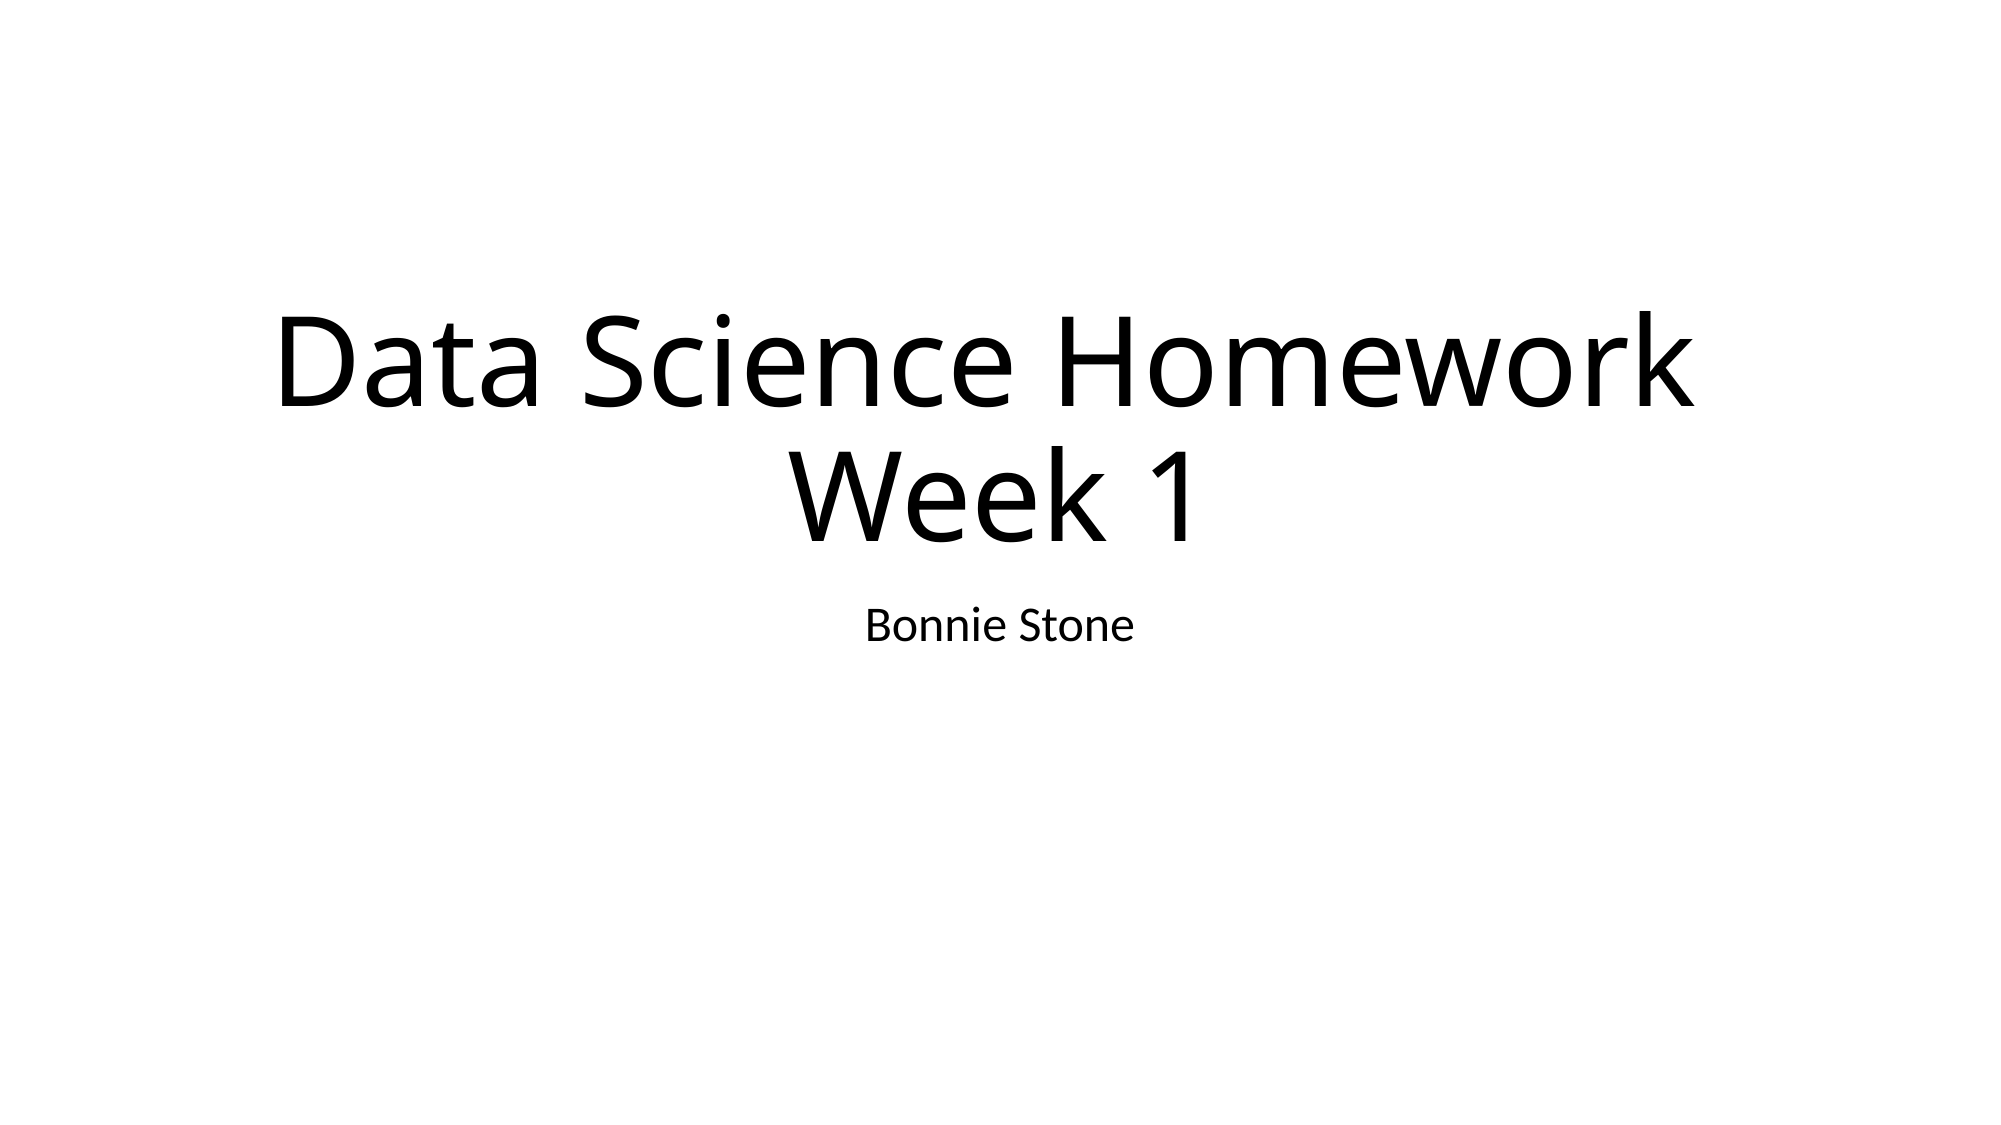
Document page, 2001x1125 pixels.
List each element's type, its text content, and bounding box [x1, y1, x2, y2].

title Data Science Homework Week 1 [249, 184, 1750, 576]
subtitle Bonnie Stone [249, 590, 1750, 863]
